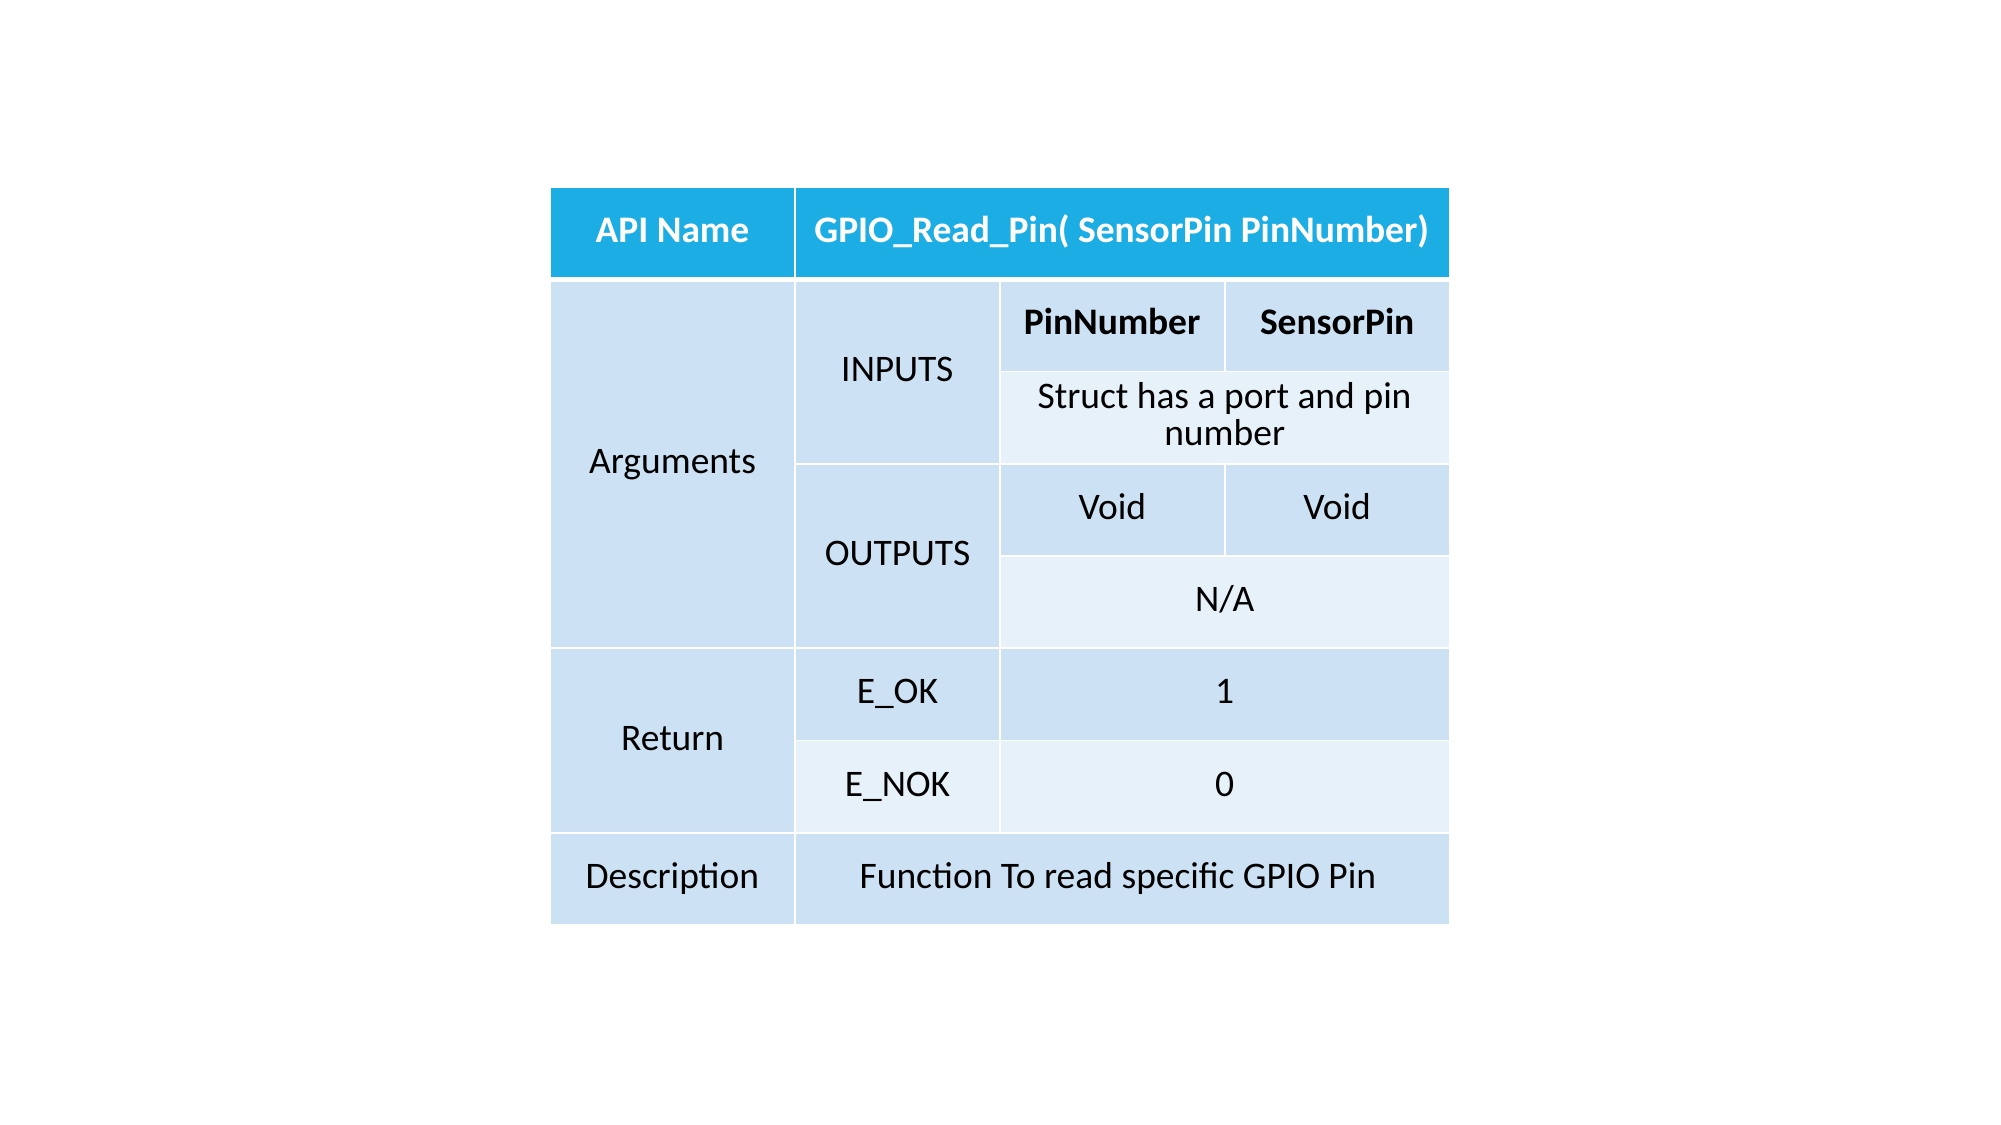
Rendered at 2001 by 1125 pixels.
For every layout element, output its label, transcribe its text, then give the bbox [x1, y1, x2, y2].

table_cell Struct has a port and pin number [1001, 372, 1449, 463]
table_cell Void [1226, 465, 1449, 555]
table_cell E_NOK [796, 741, 999, 832]
table_cell Return [551, 649, 794, 832]
table_cell N/A [1001, 557, 1449, 647]
table_cell 0 [1001, 741, 1449, 832]
table_cell 1 [1001, 649, 1449, 740]
table_cell Void [1001, 465, 1224, 555]
table_header GPIO_Read_Pin( SensorPin PinNumber) [796, 188, 1449, 277]
table_cell Description [551, 834, 794, 924]
table_cell OUTPUTS [796, 465, 999, 647]
table_cell Arguments [551, 282, 794, 647]
table_header API Name [551, 188, 794, 277]
table_cell PinNumber [1001, 282, 1224, 371]
table_cell Function To read specific GPIO Pin [796, 834, 1449, 924]
table_cell SensorPin [1226, 282, 1449, 371]
table_cell INPUTS [796, 282, 999, 463]
table_cell E_OK [796, 649, 999, 740]
